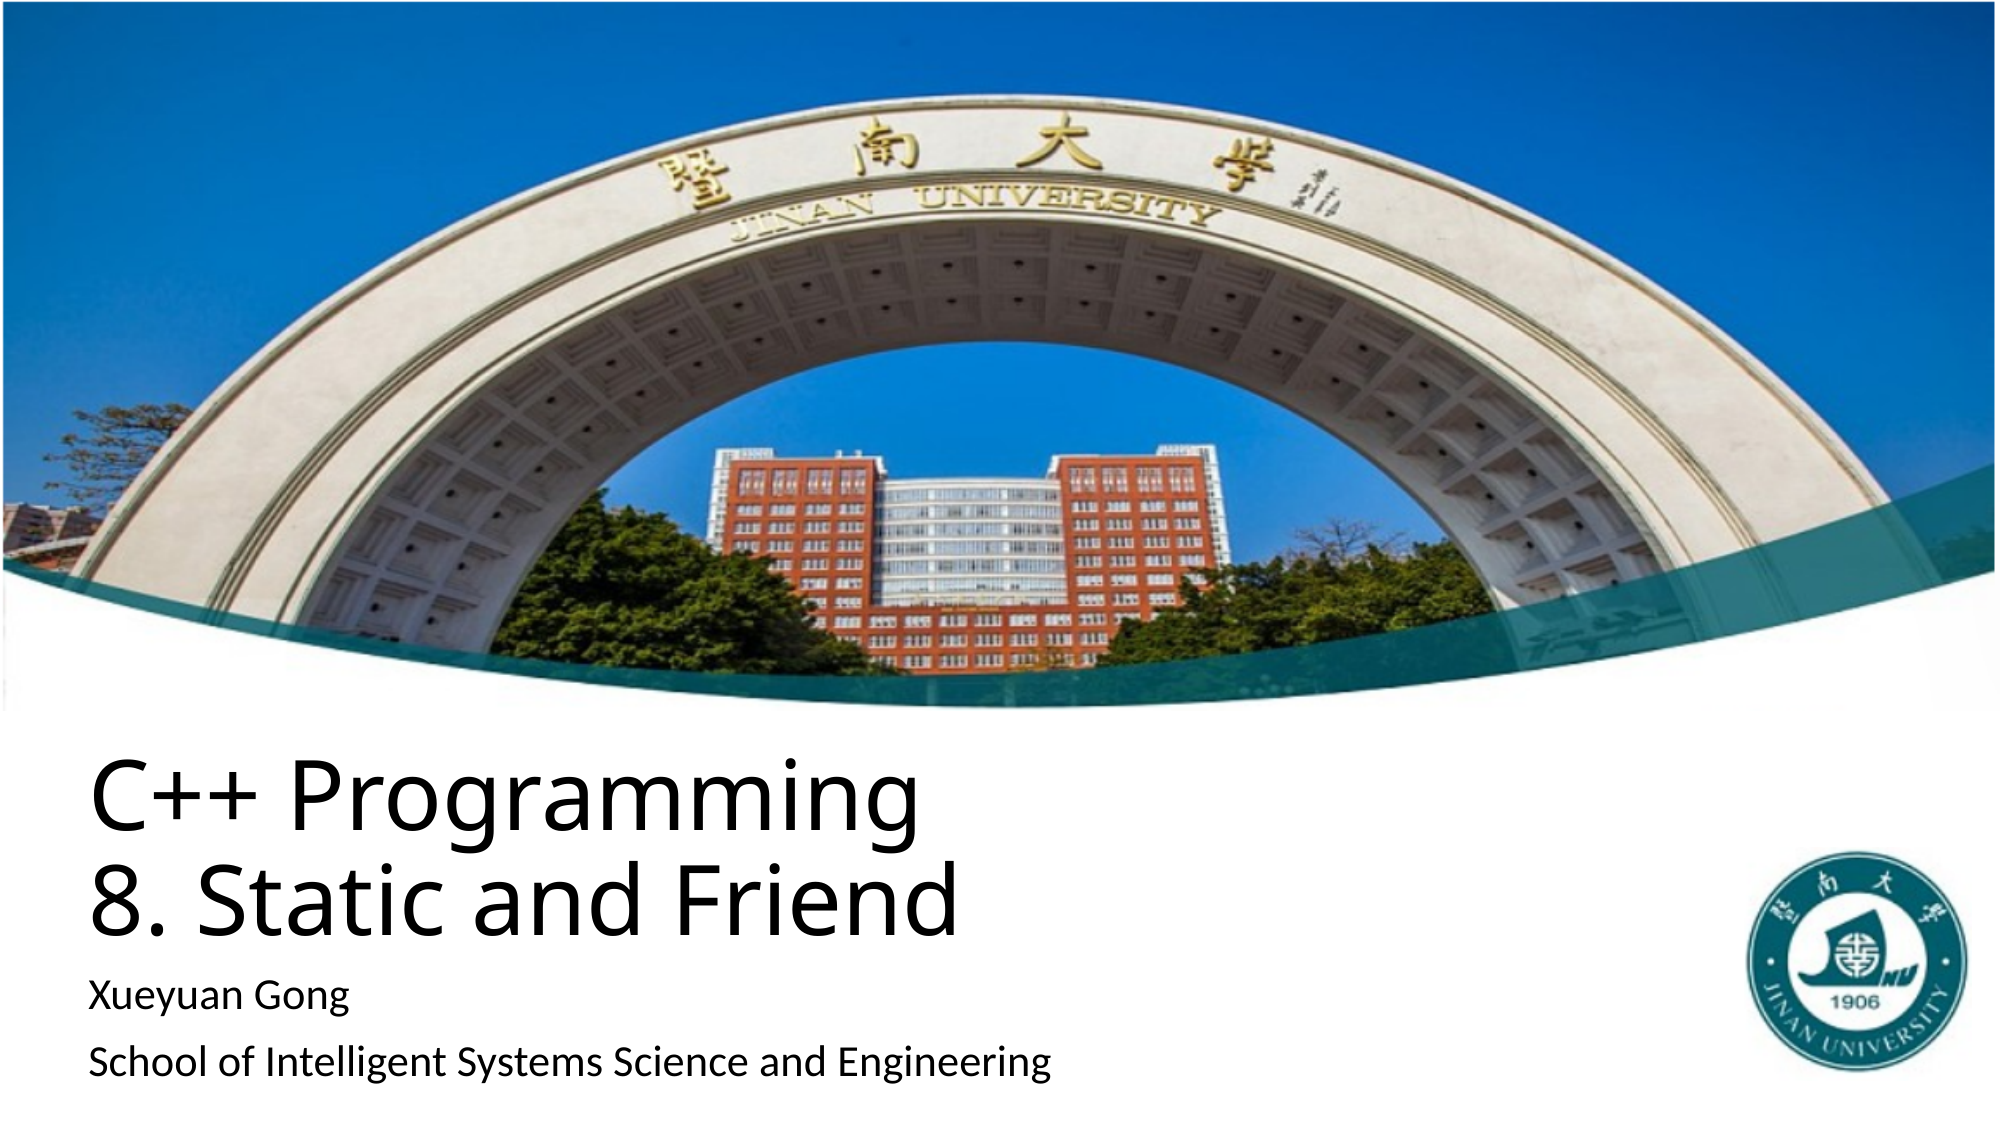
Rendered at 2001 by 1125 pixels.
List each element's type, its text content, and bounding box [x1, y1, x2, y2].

picture [1744, 847, 1972, 1081]
subtitle Xueyuan Gong School of Intelligent Systems Science and Engineering [73, 963, 1098, 1125]
picture [0, 0, 2000, 711]
title C++ Programming 8. Static and Friend [73, 738, 1574, 964]
